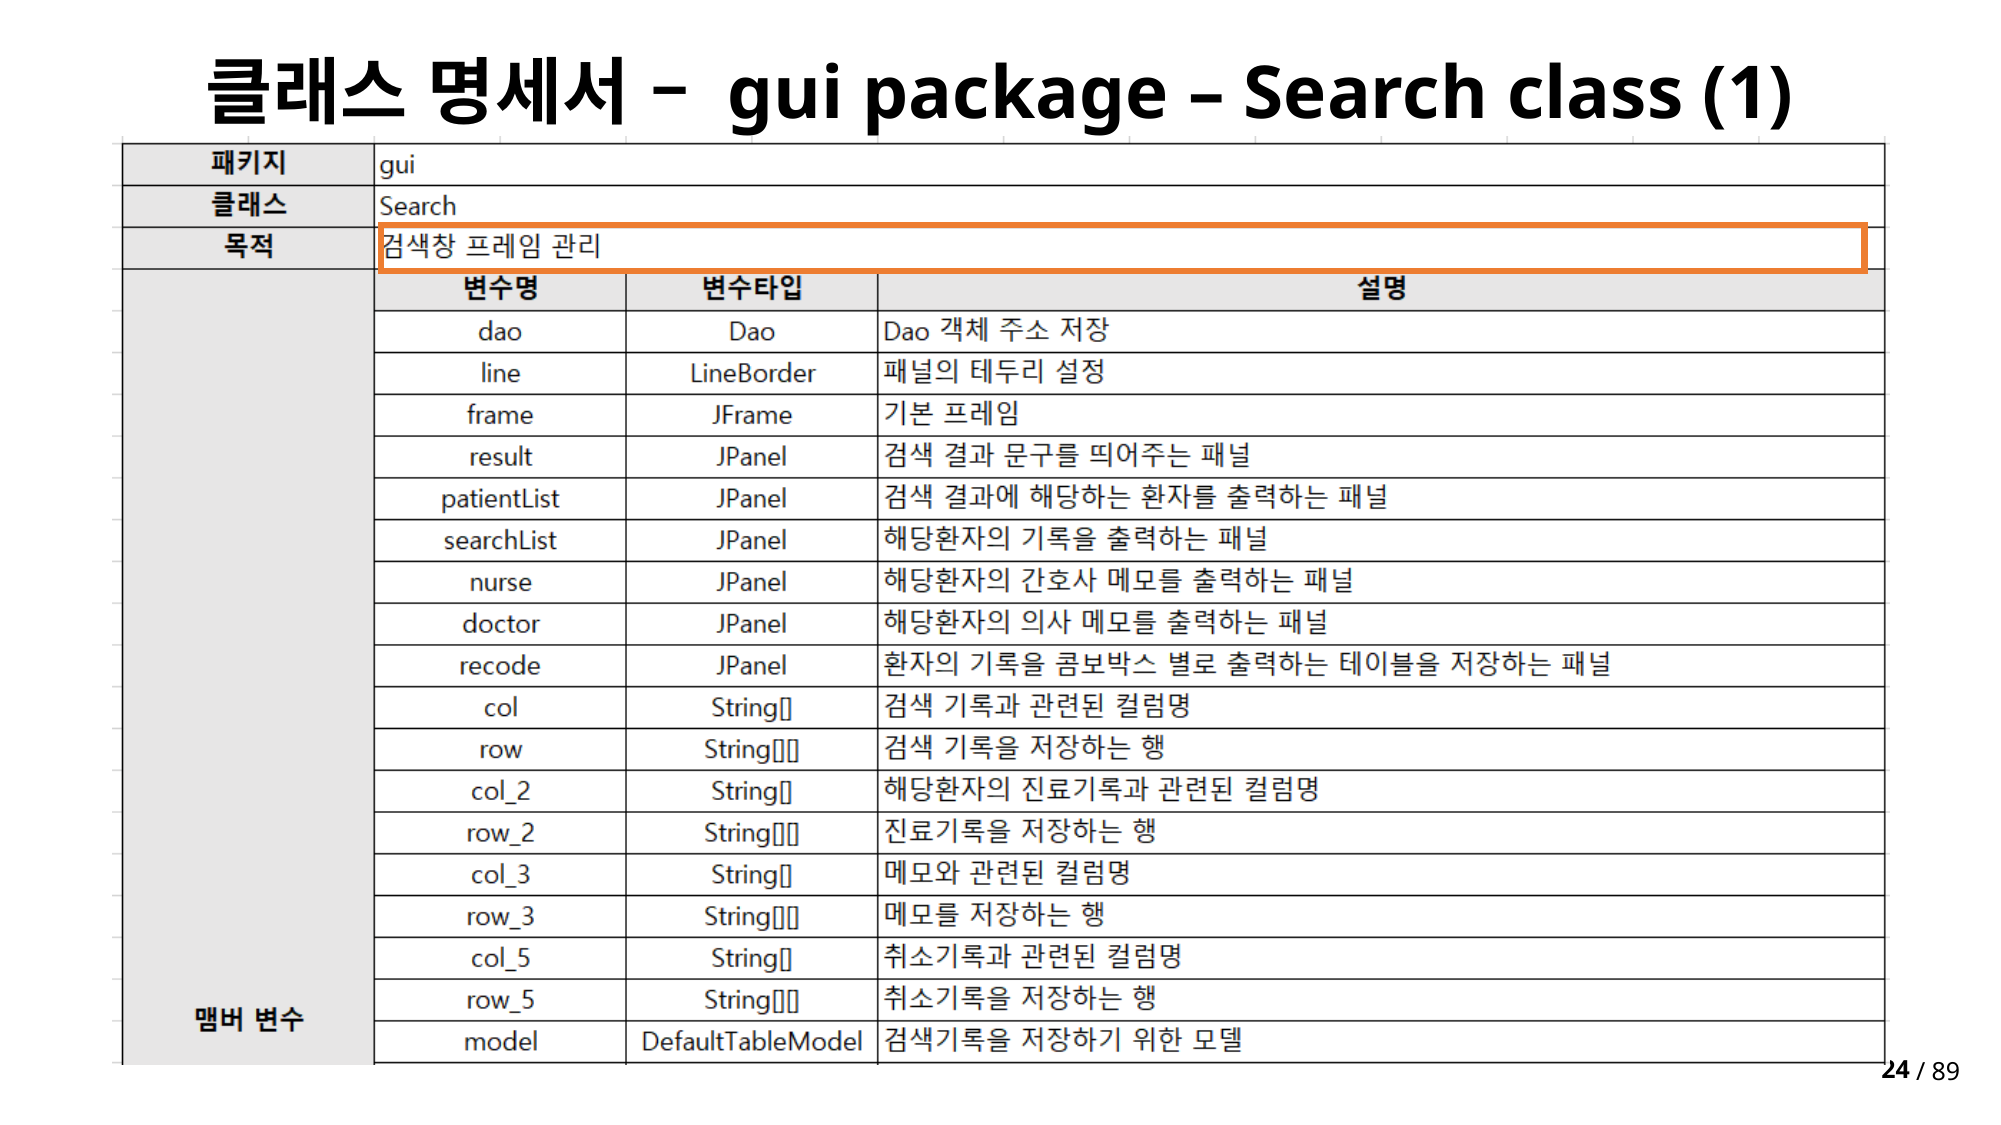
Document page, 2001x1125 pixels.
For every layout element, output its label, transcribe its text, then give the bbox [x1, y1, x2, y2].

text_box 클래스 명세서 – gui package – Search class (1) [190, 37, 1810, 136]
picture [112, 136, 1890, 1065]
slide_number 24 [1475, 1041, 1925, 1101]
